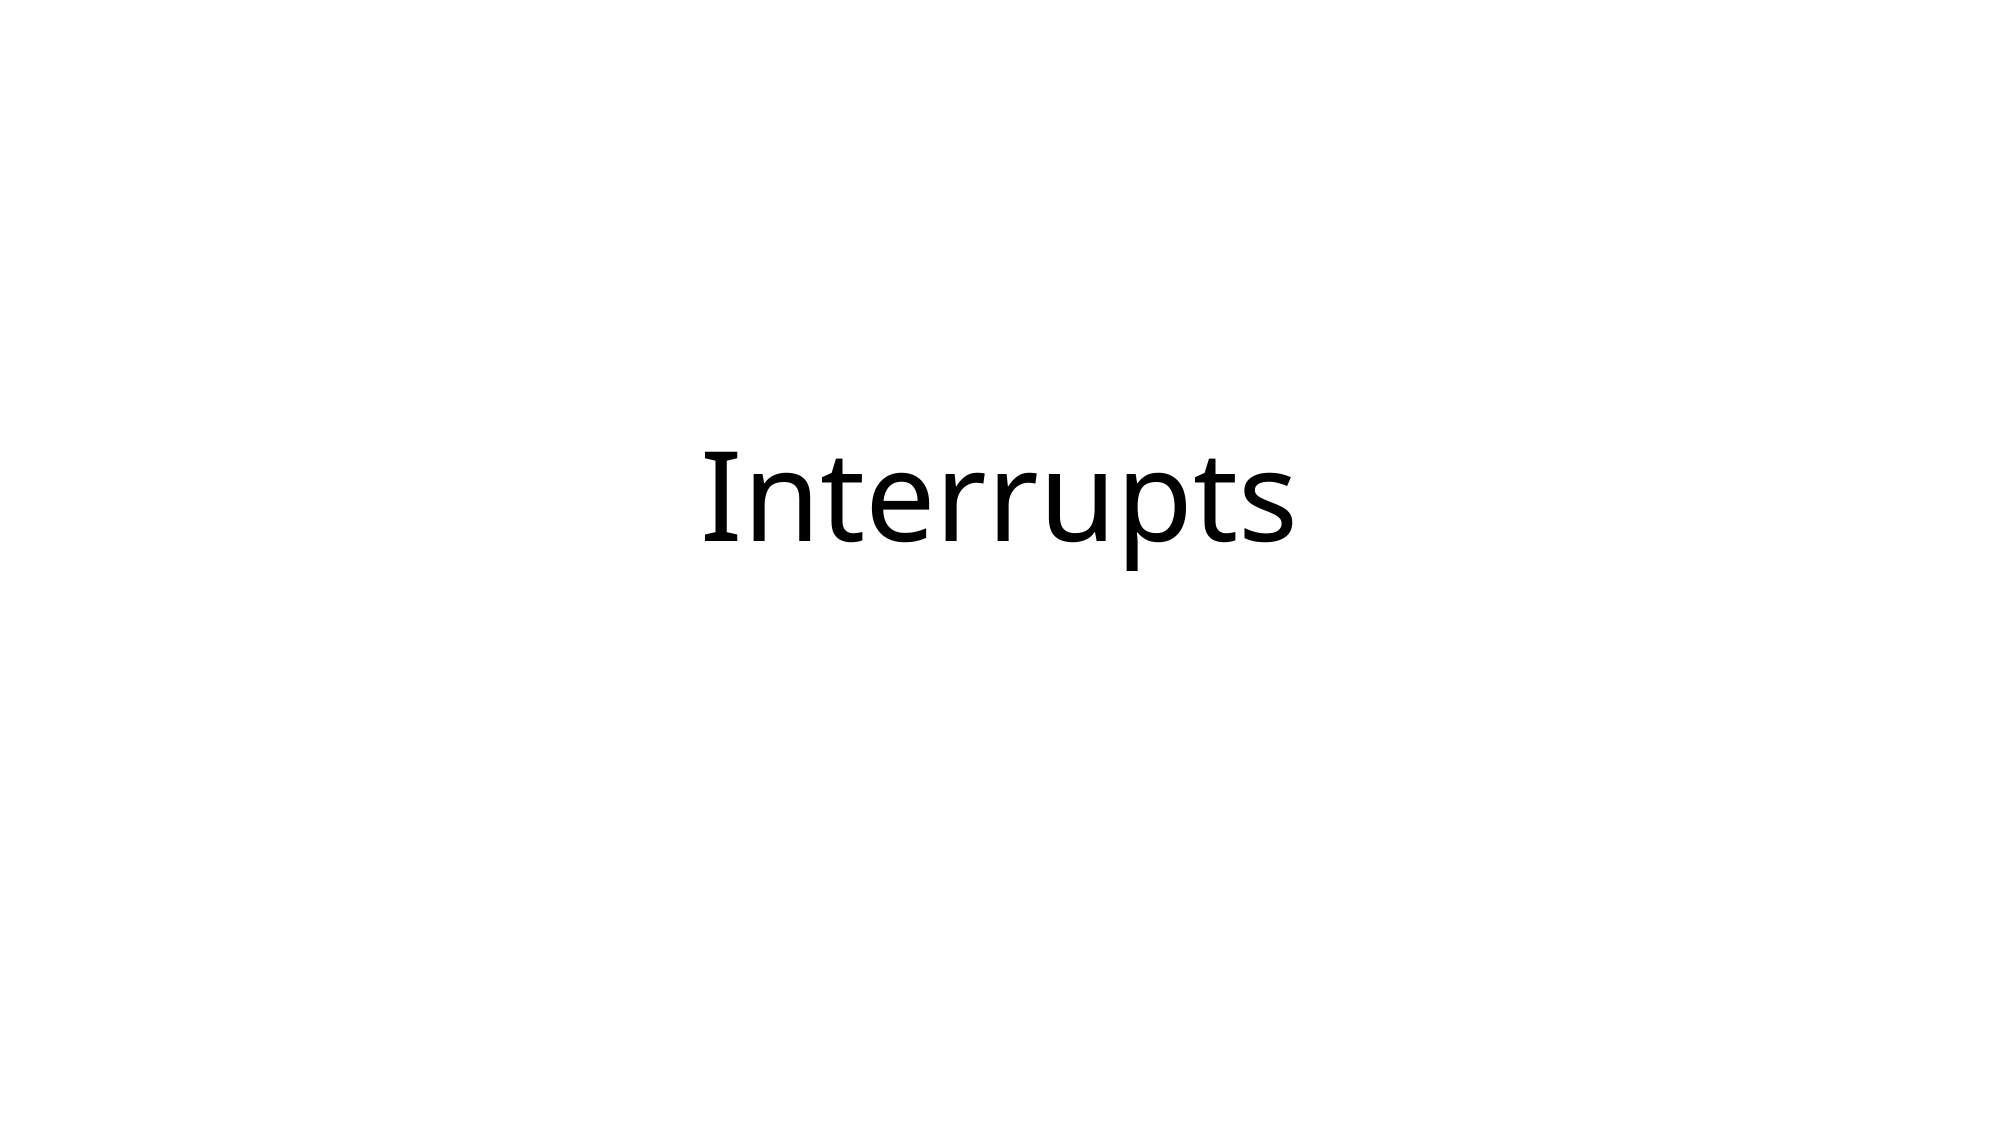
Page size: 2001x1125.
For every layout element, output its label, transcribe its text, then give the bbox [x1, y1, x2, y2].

title Interrupts [249, 184, 1750, 576]
